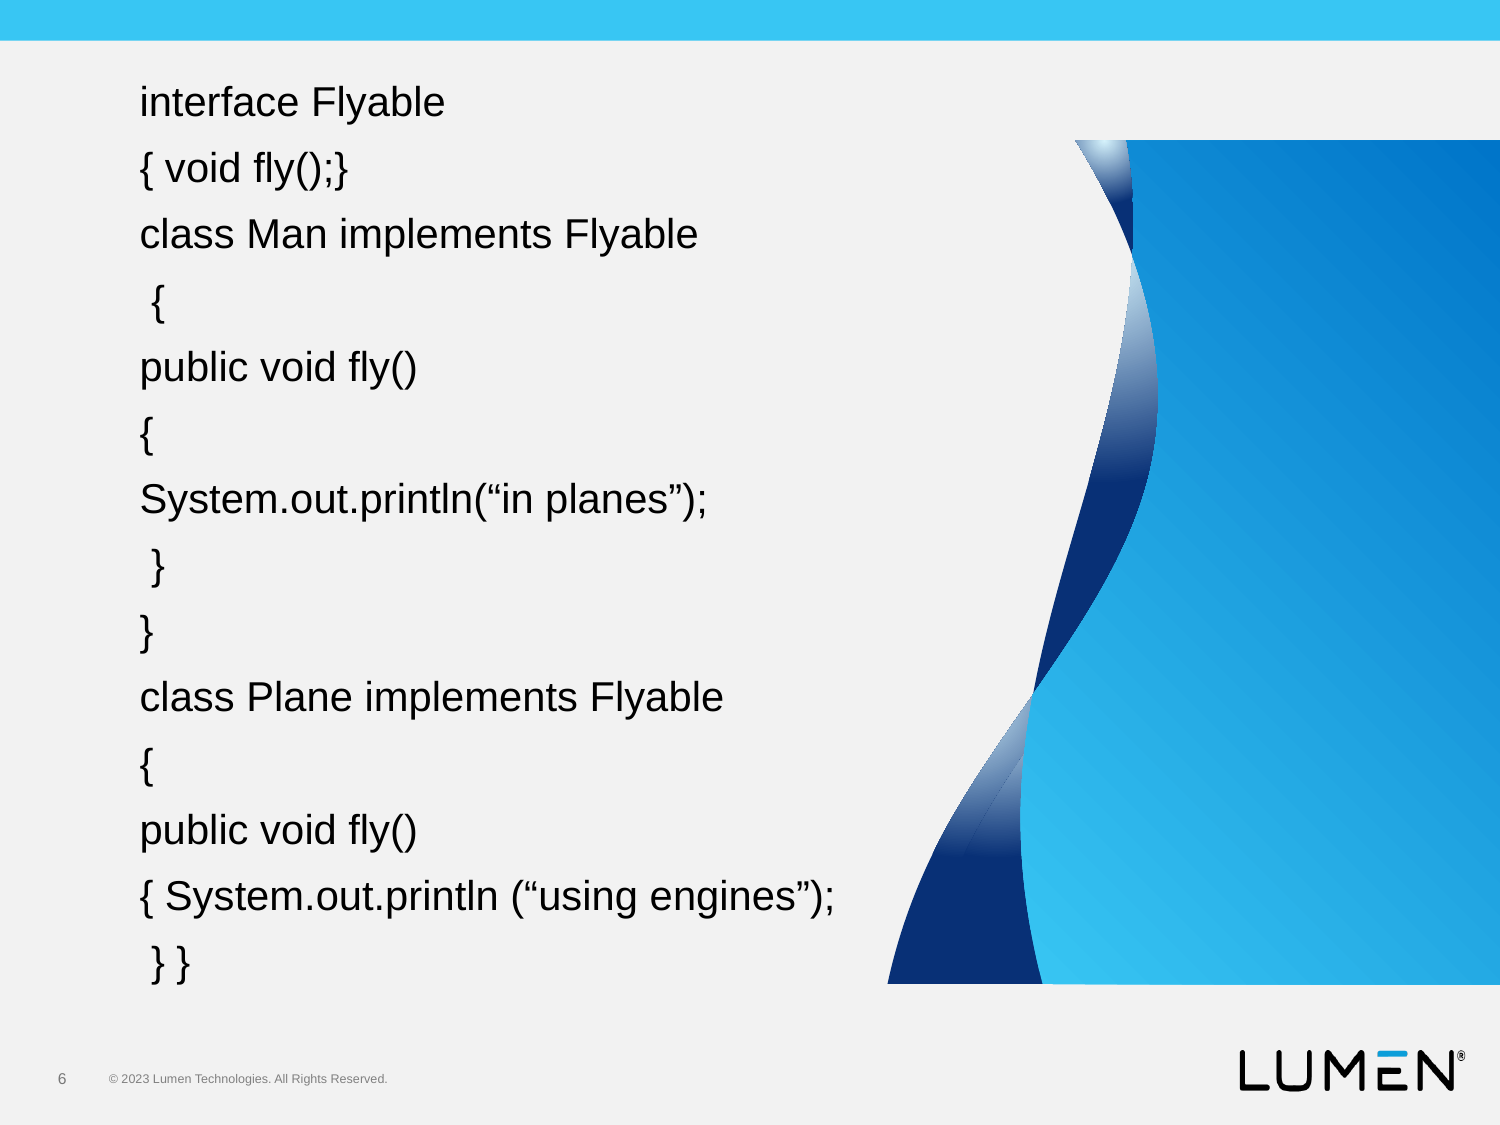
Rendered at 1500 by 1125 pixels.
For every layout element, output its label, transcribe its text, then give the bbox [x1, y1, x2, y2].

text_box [887, 139, 1500, 985]
picture [1220, 1023, 1484, 1117]
list interface Flyable { void fly();} class Man implements Flyable { public void fly() { System.out.println(“in planes”); } } class Plane implements Flyable { public void fly() { System.out.println (“using engines”); } } [137, 75, 1423, 989]
